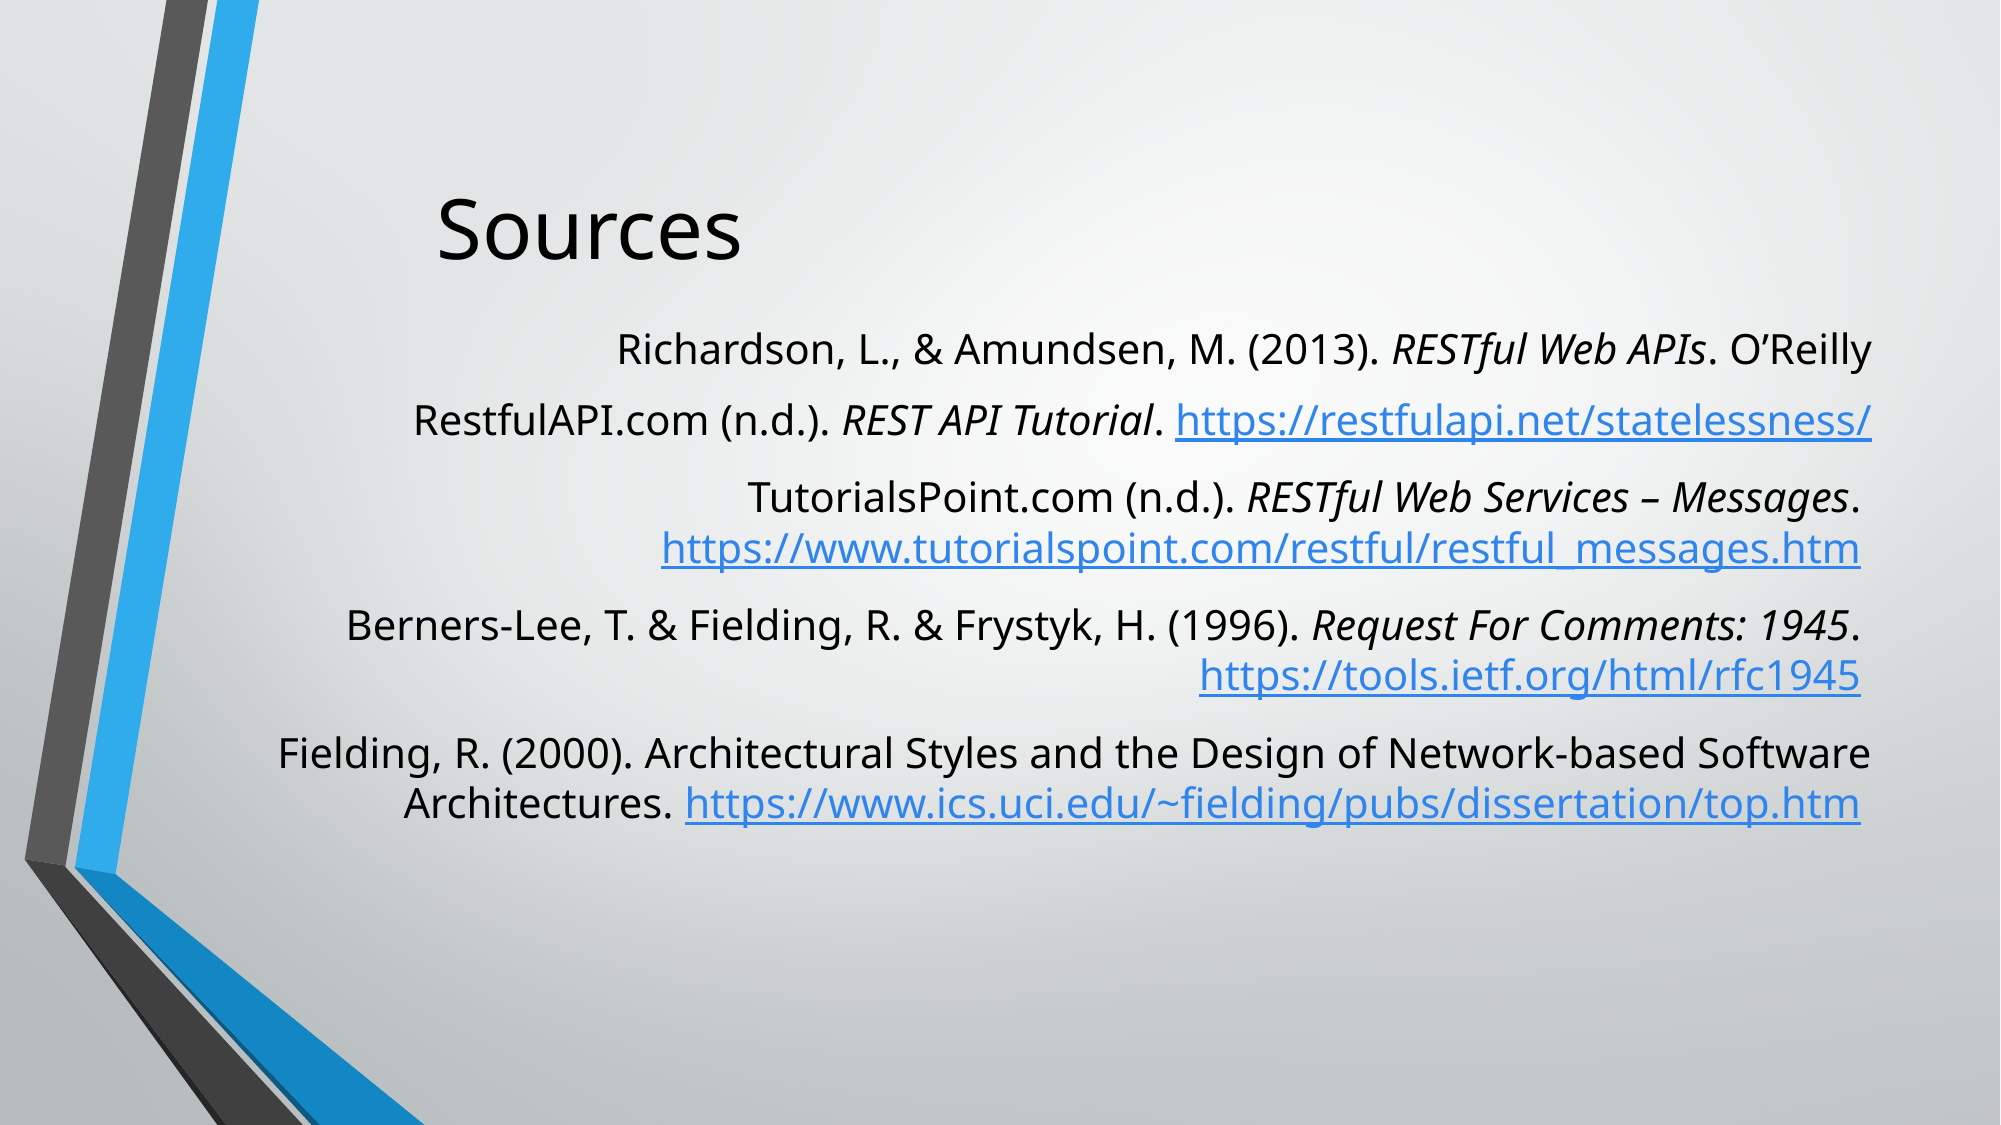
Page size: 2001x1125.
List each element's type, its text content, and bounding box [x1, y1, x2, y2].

title Sources [421, 41, 1887, 284]
list Richardson, L., & Amundsen, M. (2013). RESTful Web APIs. O’Reilly RestfulAPI.com (n.d.). REST API Tutorial. https://restfulapi.net/statelessness/ TutorialsPoint.com (n.d.). RESTful Web Services – Messages. https://www.tutorialspoint.com/restful/restful_messages.htm Berners-Lee, T. & Fielding, R. & Frystyk, H. (1996). Request For Comments: 1945. https://tools.ietf.org/html/rfc1945 Fielding, R. (2000). Architectural Styles and the Design of Network-based Software Architectures. https://www.ics.uci.edu/~fielding/pubs/dissertation/top.htm [200, 315, 1887, 925]
